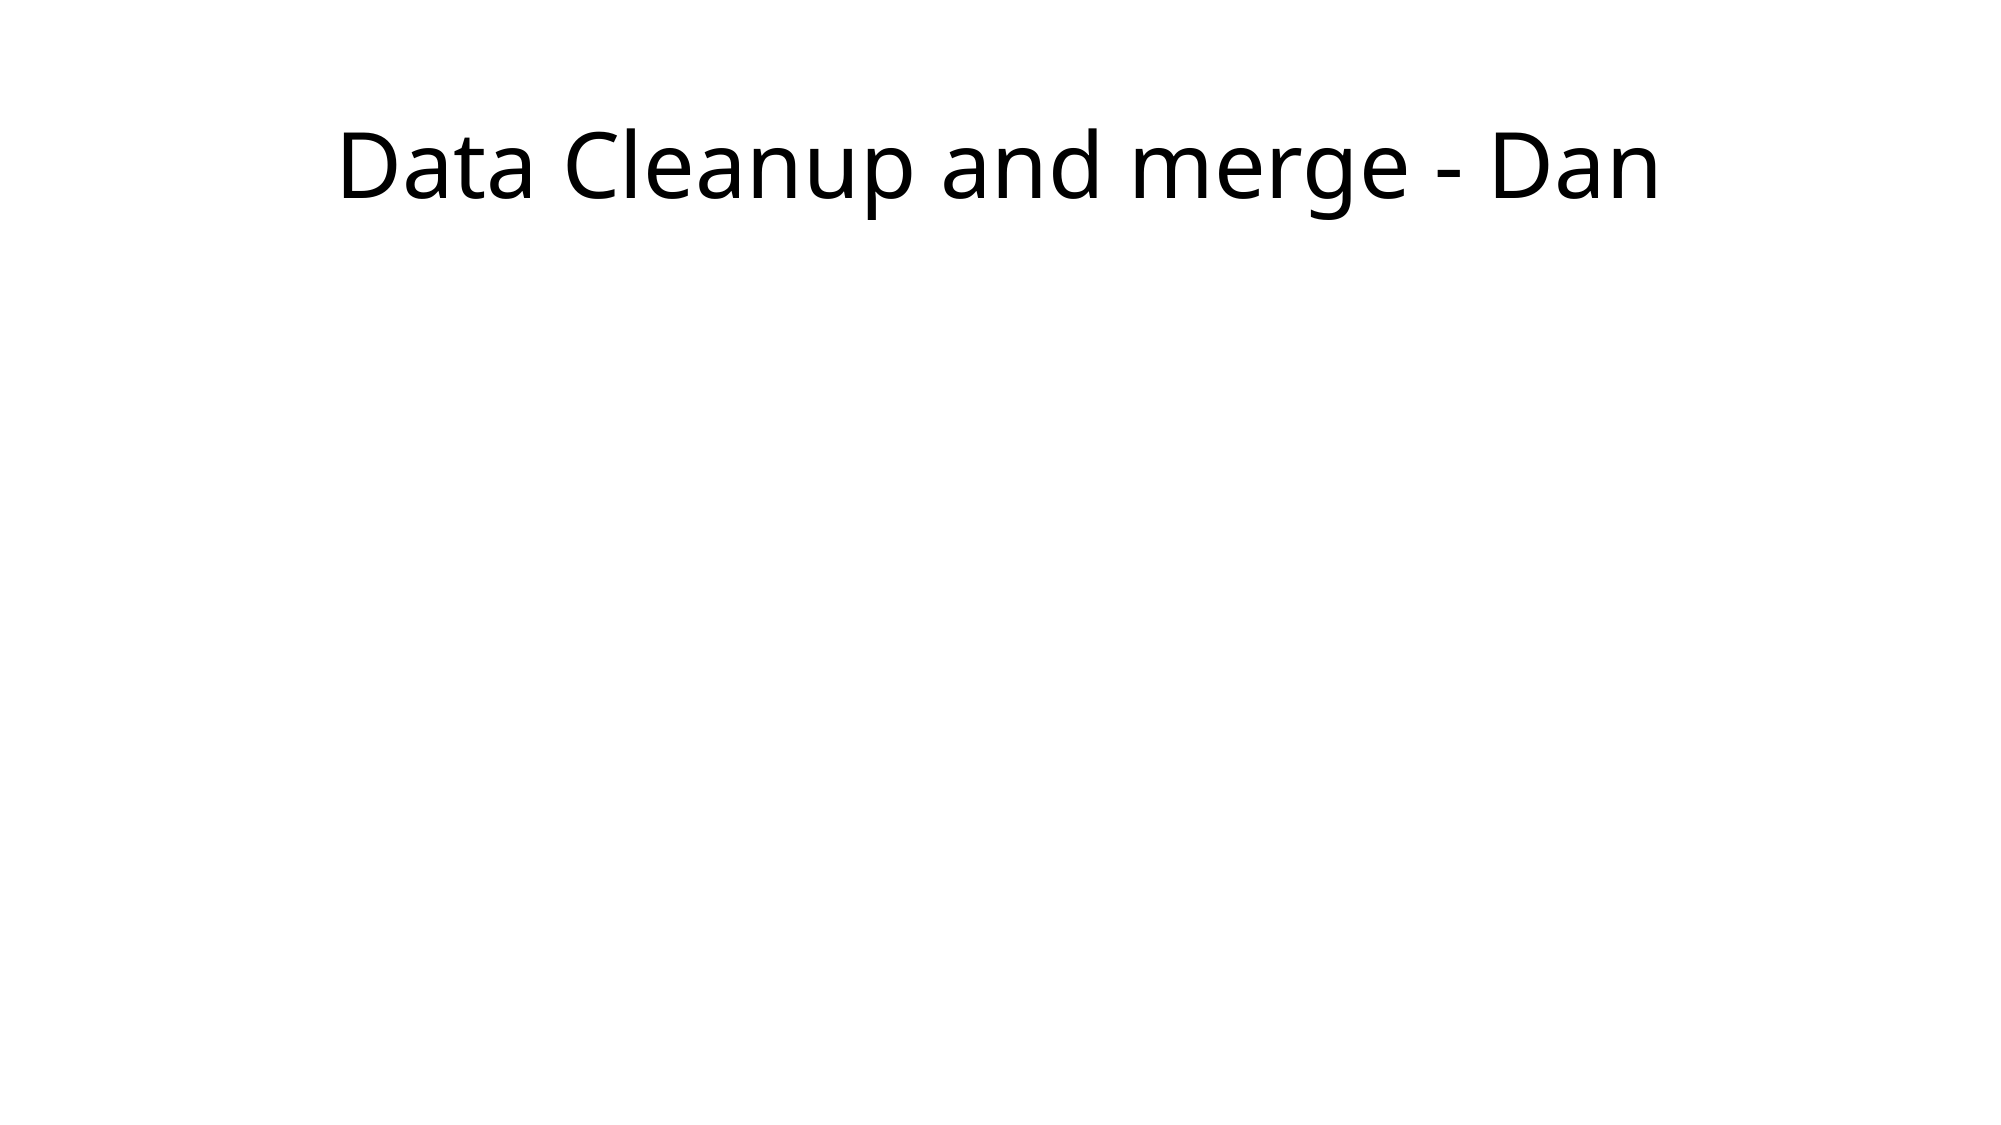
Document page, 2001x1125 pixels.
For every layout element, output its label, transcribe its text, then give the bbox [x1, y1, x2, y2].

title Data Cleanup and merge - Dan [137, 59, 1863, 278]
